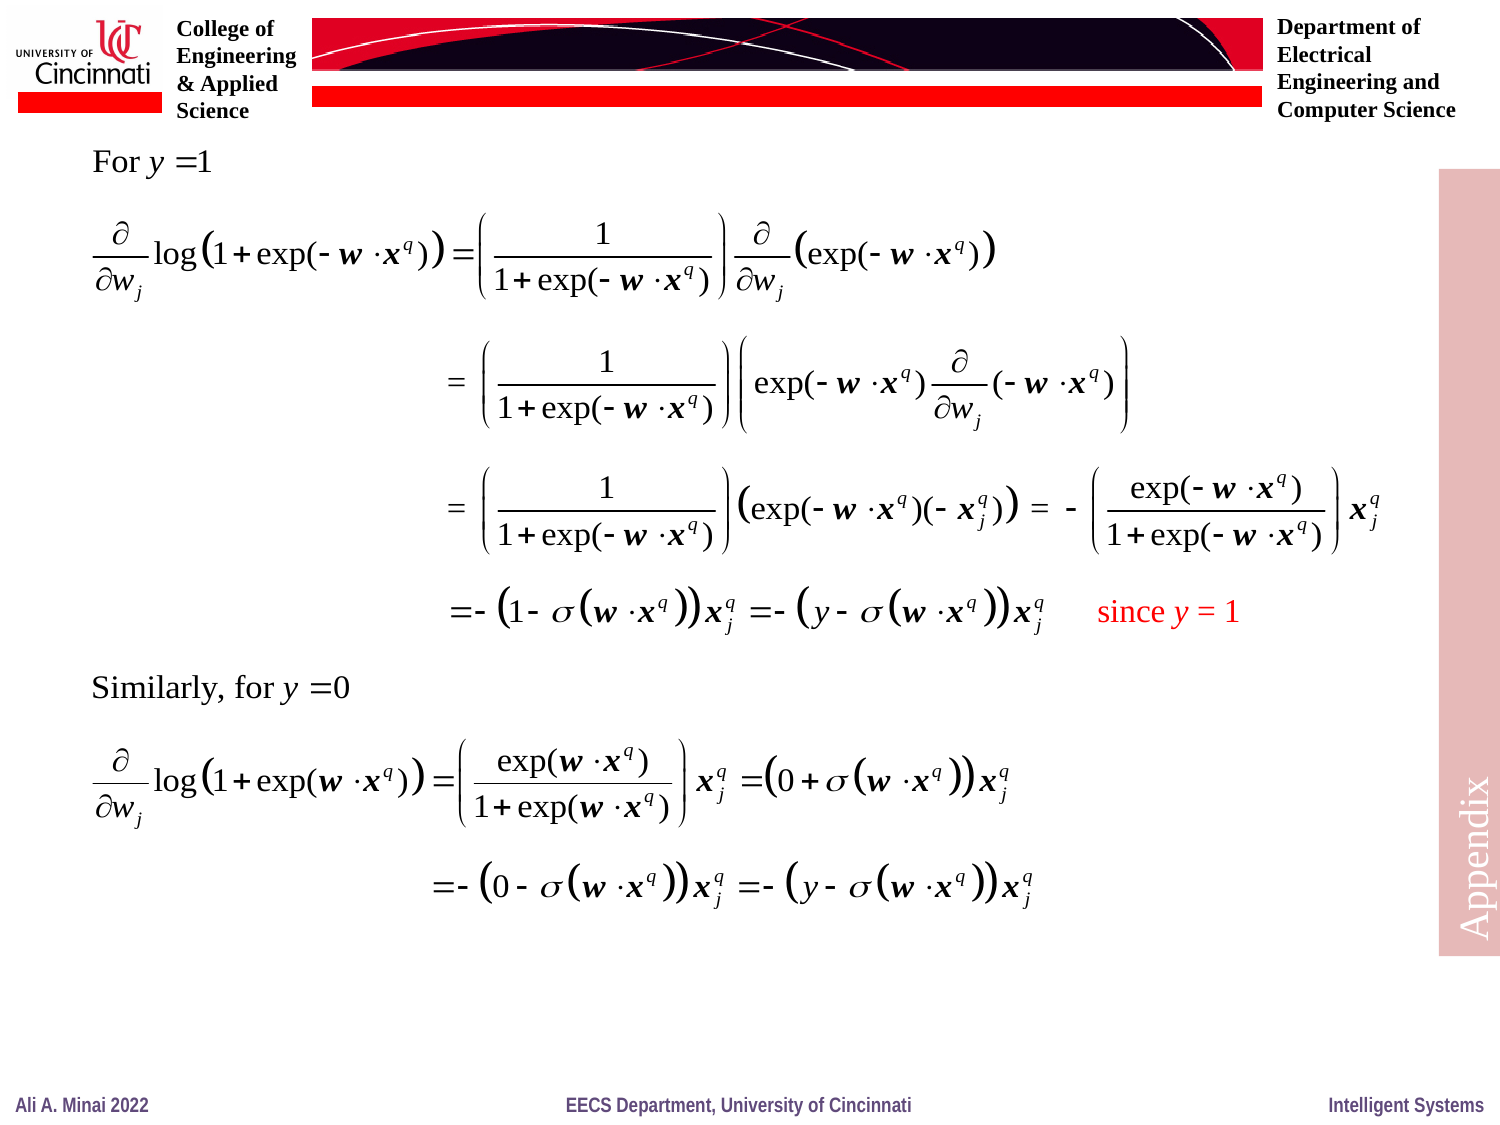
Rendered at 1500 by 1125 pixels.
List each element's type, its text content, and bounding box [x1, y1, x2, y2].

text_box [87, 143, 1391, 982]
picture [6, 5, 163, 99]
text_box Appendix [1438, 168, 1500, 957]
picture [312, 18, 1263, 71]
